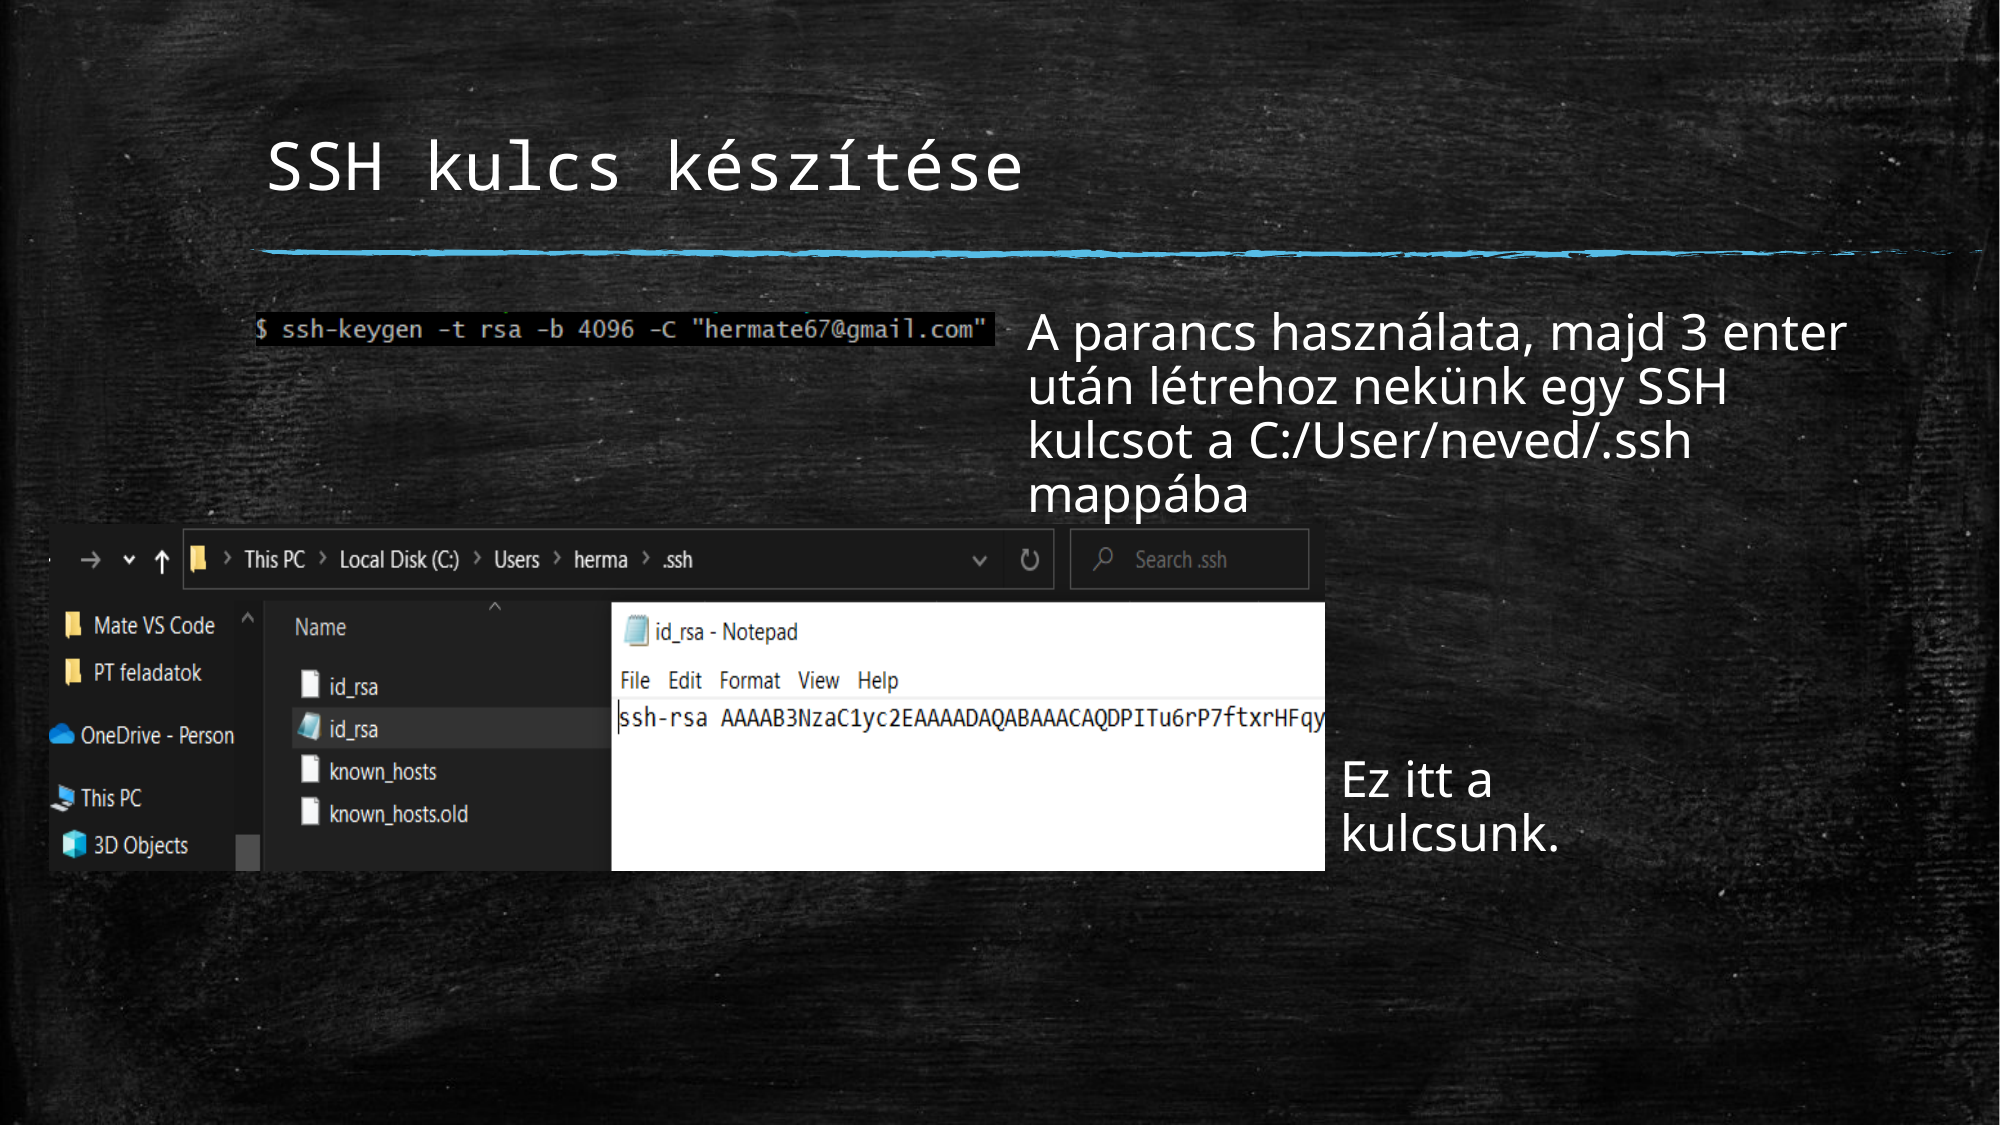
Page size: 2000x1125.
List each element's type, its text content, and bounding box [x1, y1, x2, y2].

picture [49, 524, 1325, 871]
text_box A parancs használata, majd 3 enter után létrehoz nekünk egy SSH kulcsot a C:/User/neved/.ssh mappába [1012, 299, 1888, 531]
text_box Ez itt a kulcsunk. [1325, 747, 1663, 870]
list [256, 312, 995, 346]
title SSH kulcs készítése [249, 45, 1750, 213]
